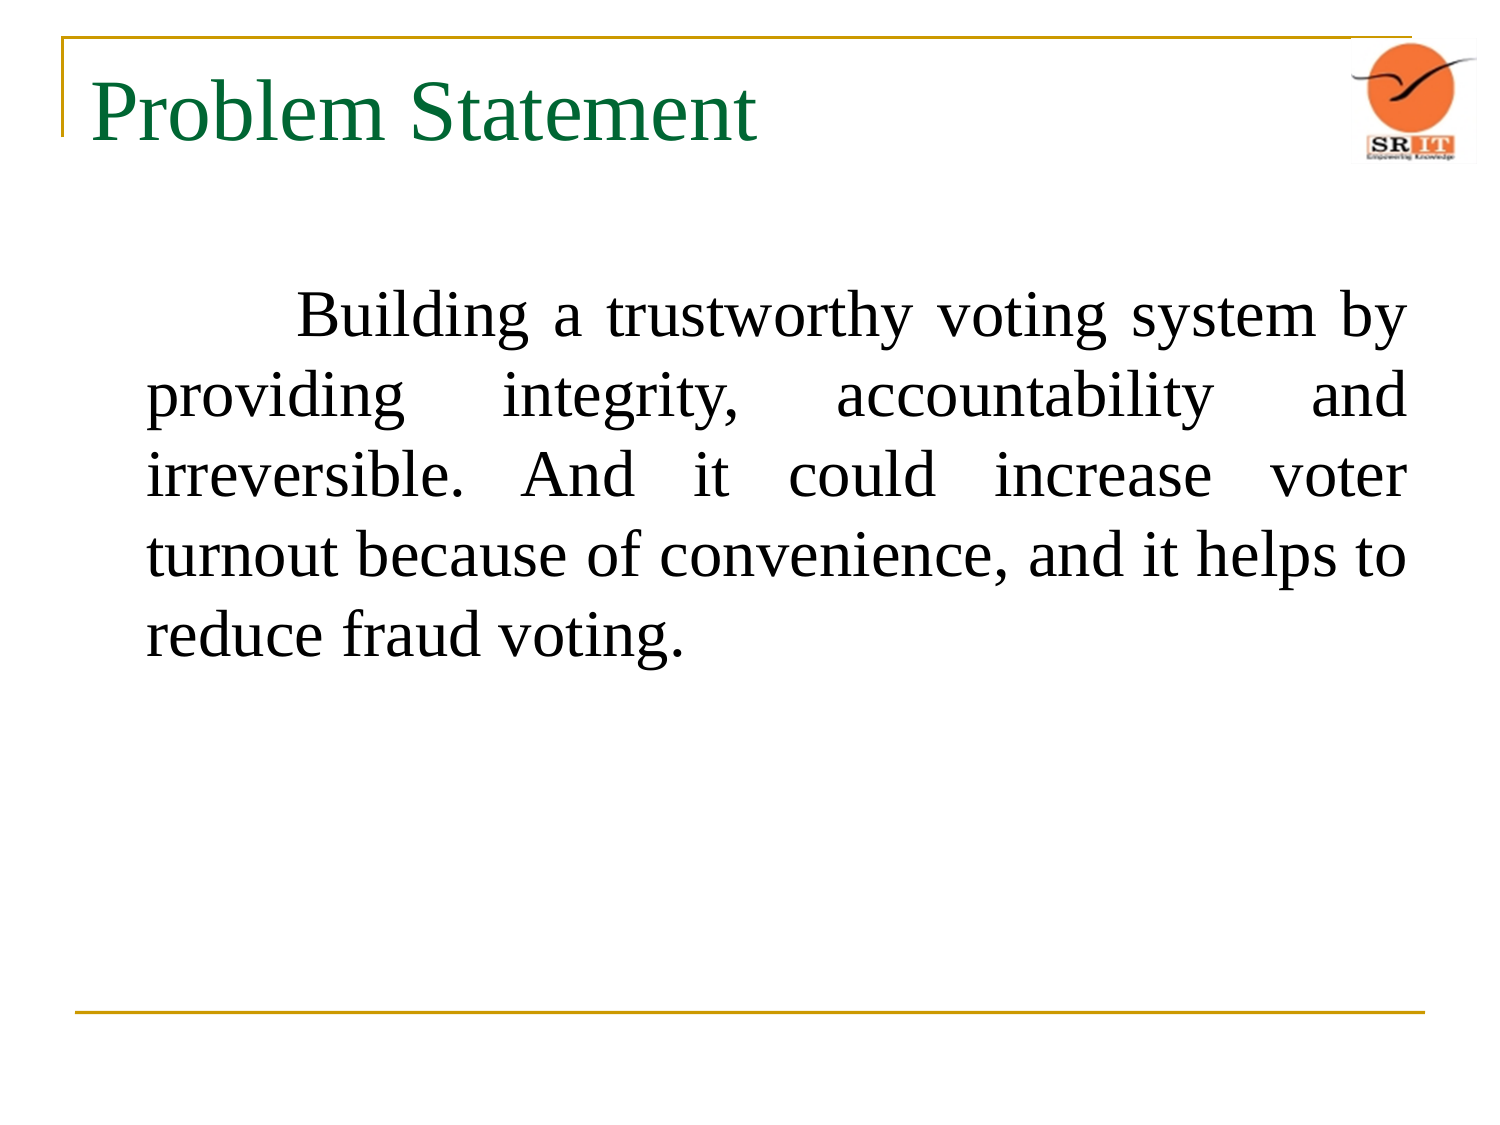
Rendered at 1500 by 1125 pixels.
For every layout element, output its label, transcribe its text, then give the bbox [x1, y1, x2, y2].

list Building a trustworthy voting system by providing integrity, accountability and irreversible. And it could increase voter turnout because of convenience, and it helps to reduce fraud voting. [74, 262, 1426, 1006]
title Problem Statement [74, 45, 1426, 233]
picture [1350, 37, 1478, 165]
